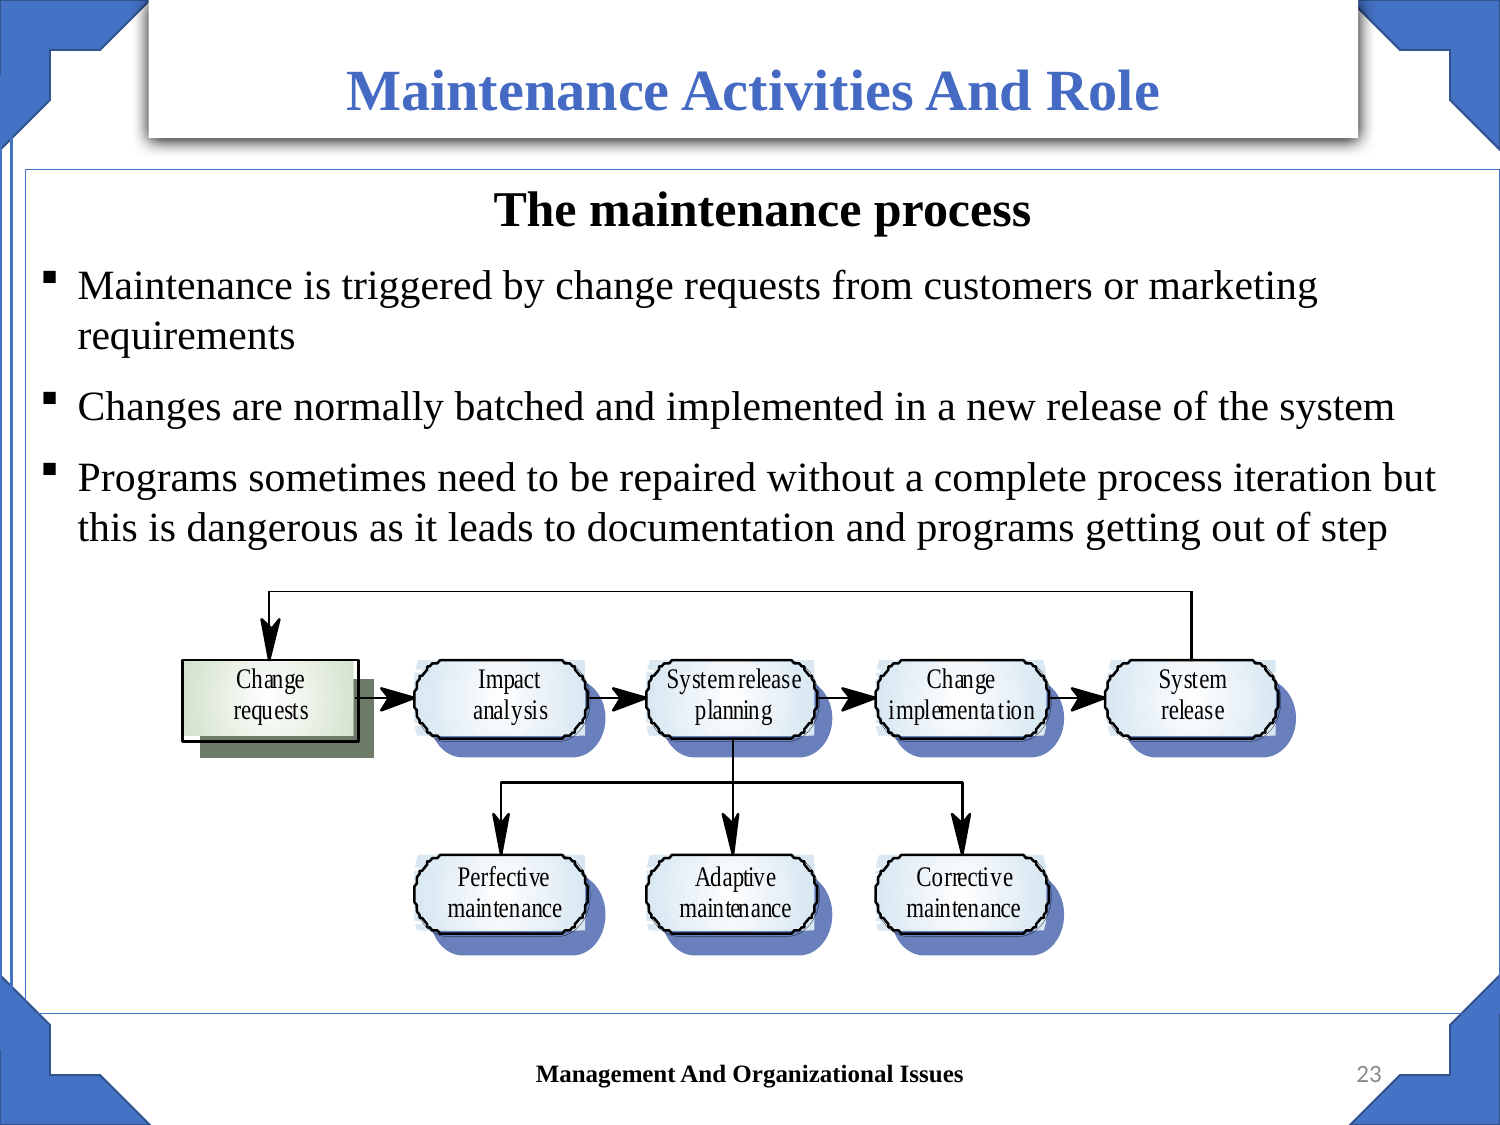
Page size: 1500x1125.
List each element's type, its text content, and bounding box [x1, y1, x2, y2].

list The maintenance process Maintenance is triggered by change requests from customers or marketing requirements Changes are normally batched and implemented in a new release of the system Programs sometimes need to be repaired without a complete process iteration but this is dangerous as it leads to documentation and programs getting out of step [25, 169, 1500, 1014]
slide_number 23 [1059, 1042, 1397, 1103]
footer Management And Organizational Issues [496, 1042, 1004, 1103]
text_box Maintenance Activities And Role [147, 0, 1359, 139]
picture [179, 590, 1297, 956]
